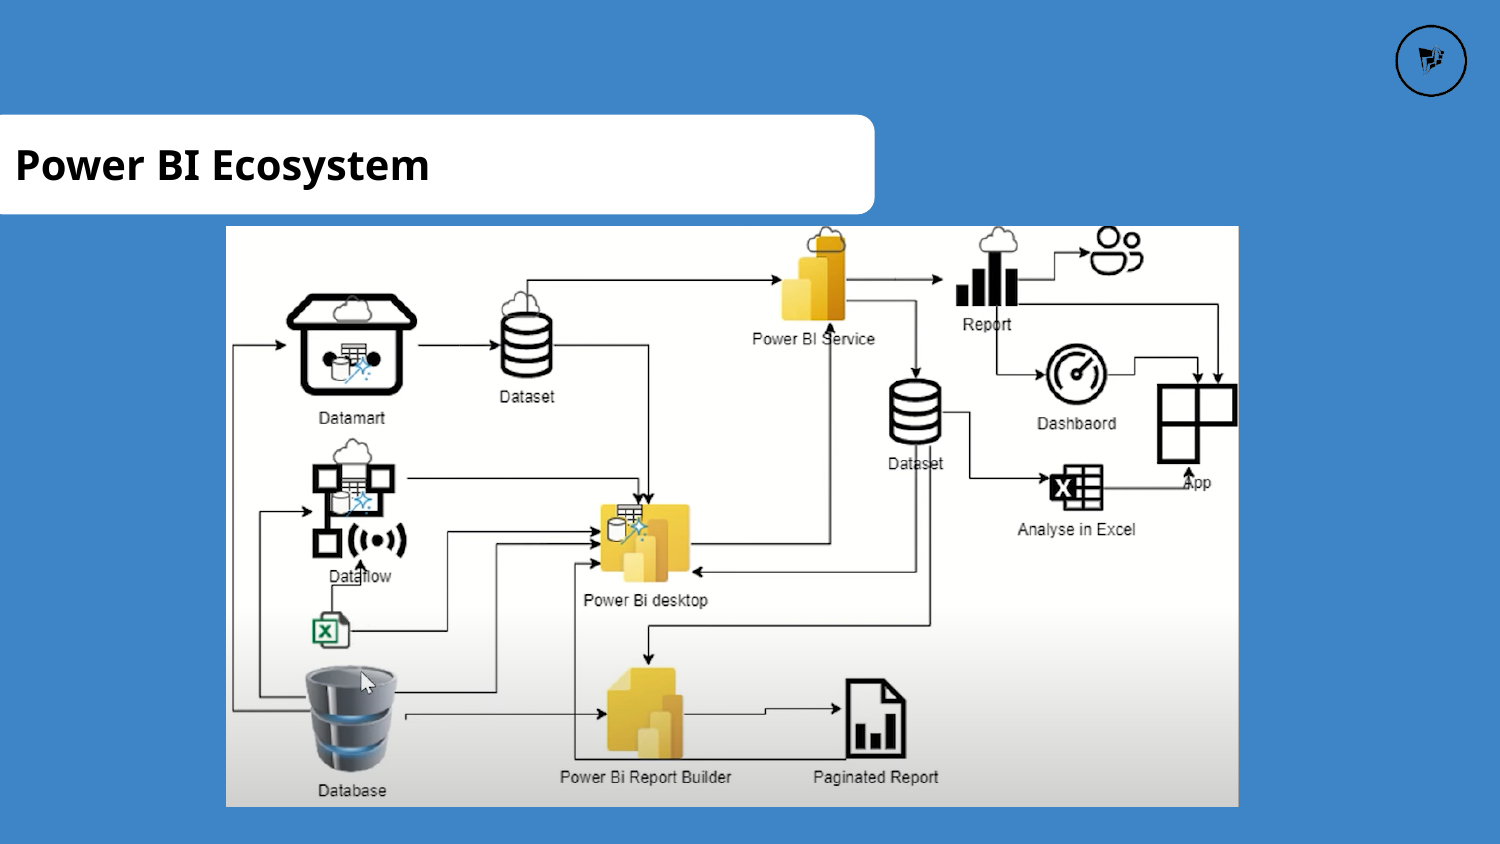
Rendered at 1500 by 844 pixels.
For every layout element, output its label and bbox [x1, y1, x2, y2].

picture [1376, 13, 1483, 109]
picture [225, 226, 1239, 807]
text_box [0, 115, 875, 214]
